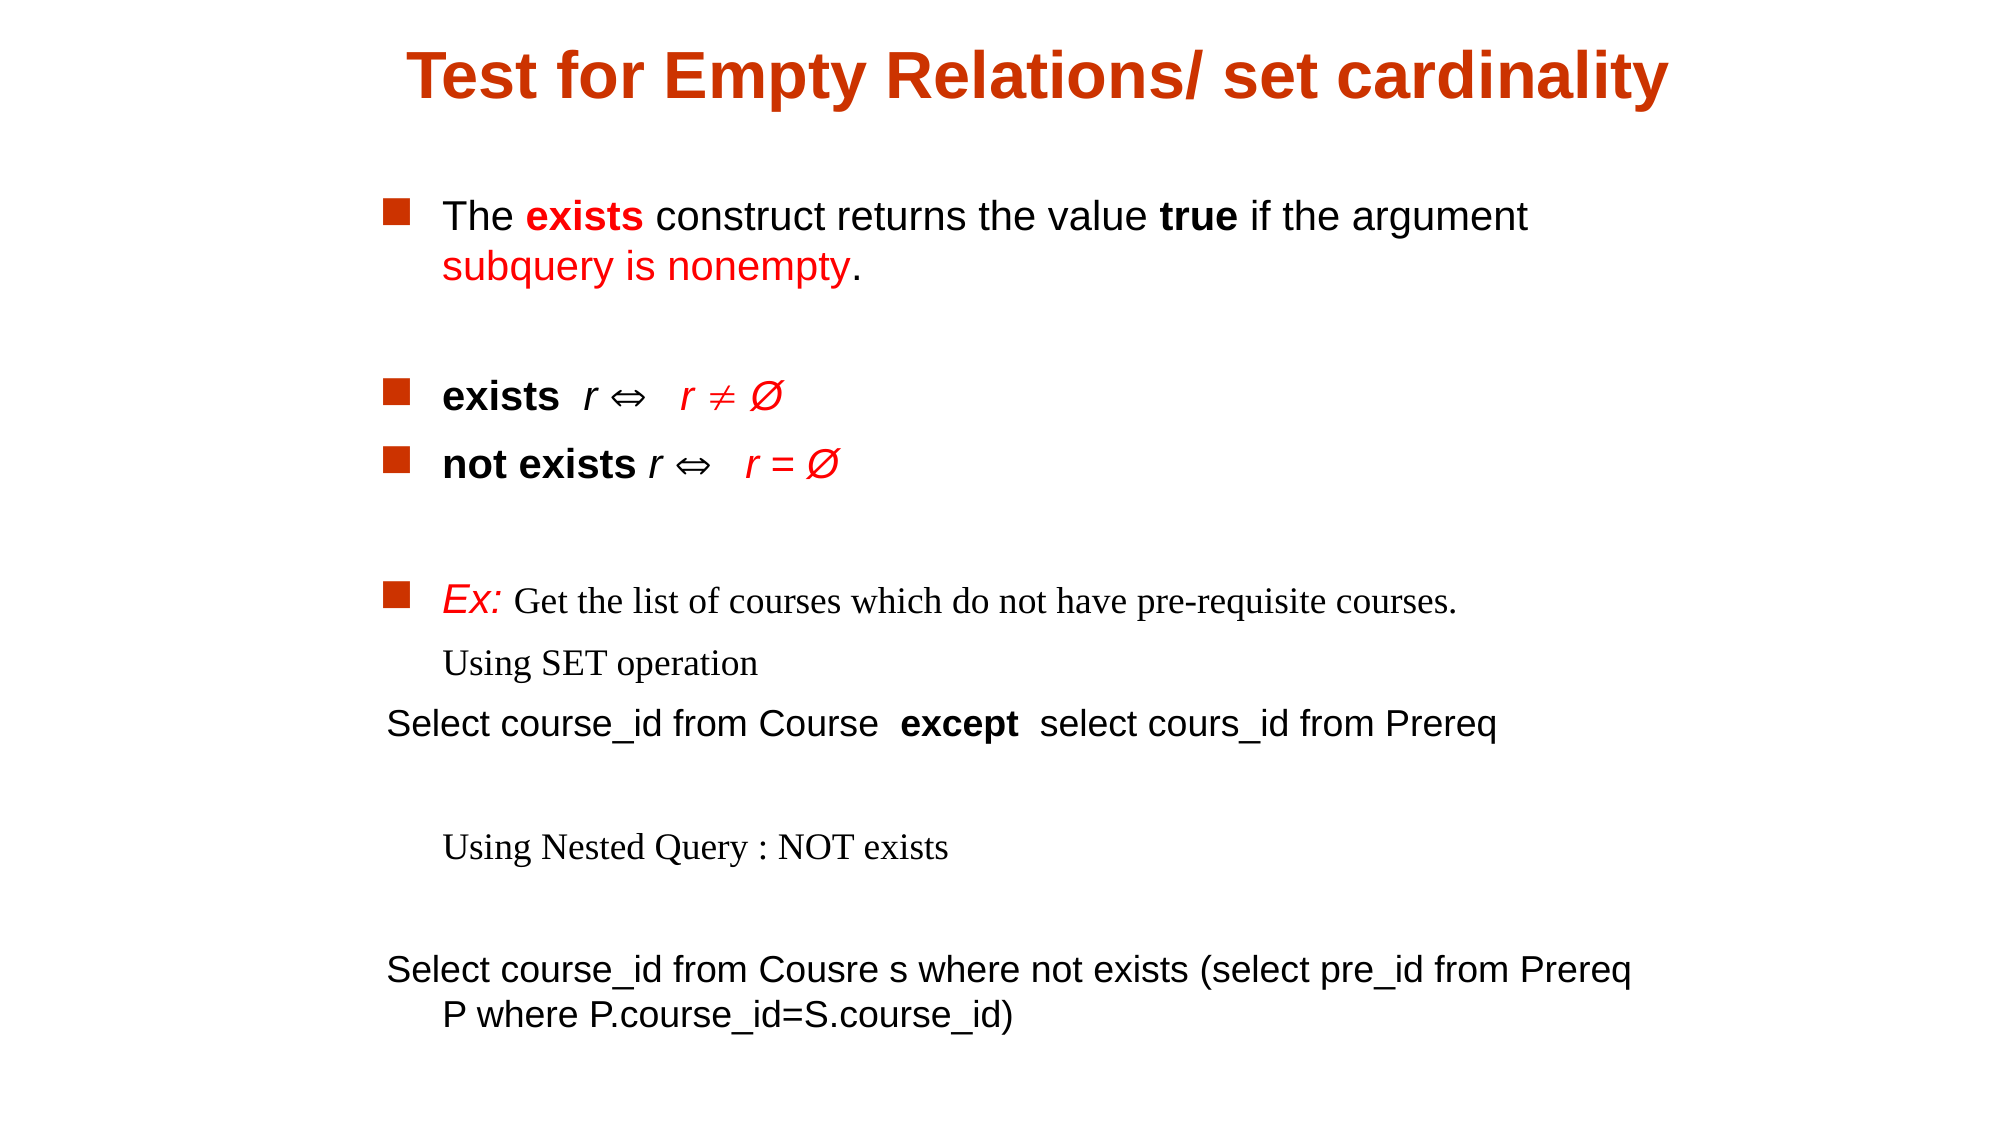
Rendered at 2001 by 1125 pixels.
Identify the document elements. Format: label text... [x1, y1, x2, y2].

text_box Test for Empty Relations/ set cardinality [376, 19, 1702, 120]
text_box The exists construct returns the value true if the argument subquery is nonempty. exists r  r  Ø not exists r  r = Ø Ex: Get the list of courses which do not have pre-requisite courses. Using SET operation Select course_id from Course except select cours_id from Prereq Using Nested Query : NOT exists Select course_id from Cousre s where not exists (select pre_id from Prereq P where P.course_id=S.course_id) [371, 181, 1659, 1035]
